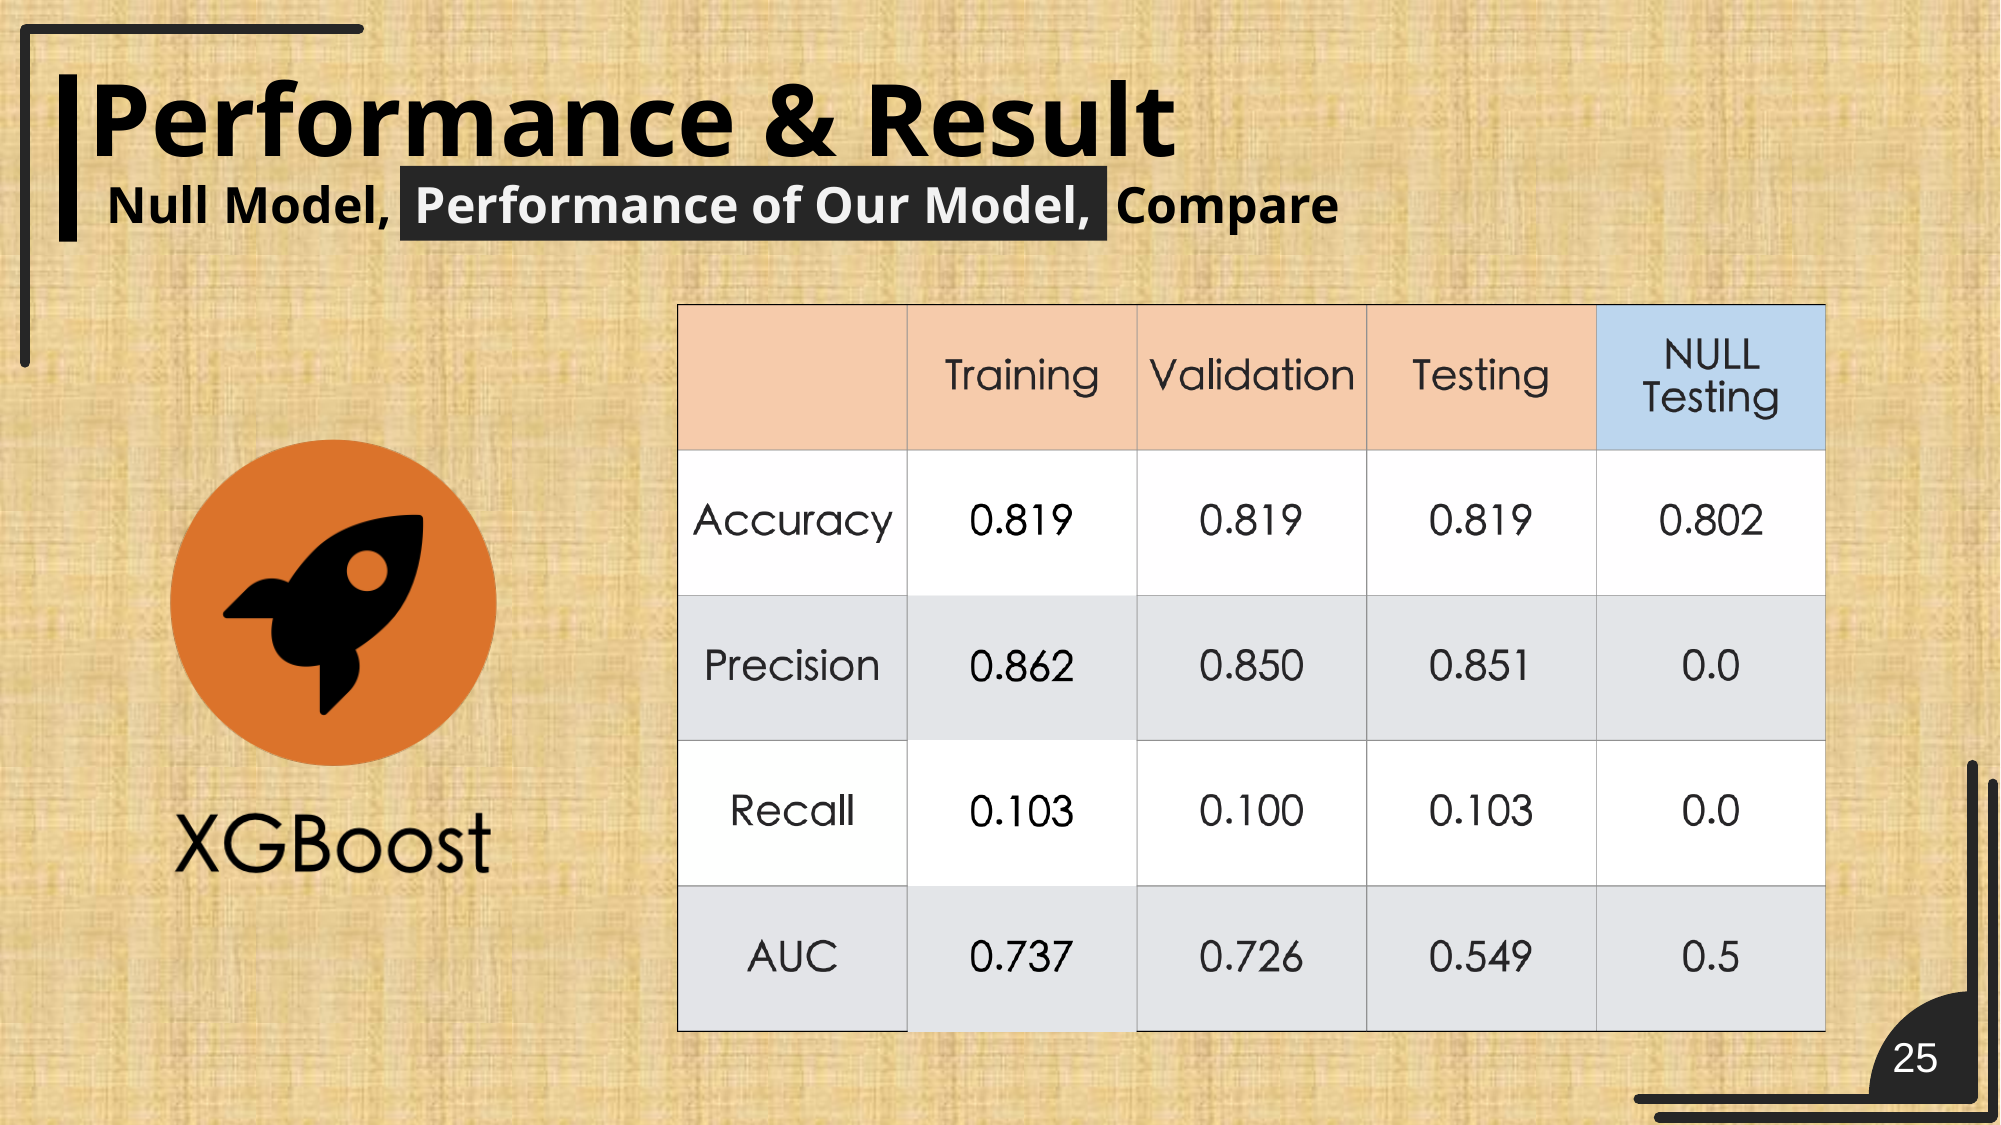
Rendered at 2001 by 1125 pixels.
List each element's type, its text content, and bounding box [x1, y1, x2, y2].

slide_number 25 [1503, 1026, 1954, 1086]
text_box Compare [1100, 165, 1355, 241]
text_box Null Model, [91, 165, 400, 241]
text_box Performance of Our Model, [400, 165, 1100, 241]
text_box [58, 73, 78, 243]
text_box Performance & Result [74, 49, 1194, 184]
picture [0, 0, 2001, 1125]
